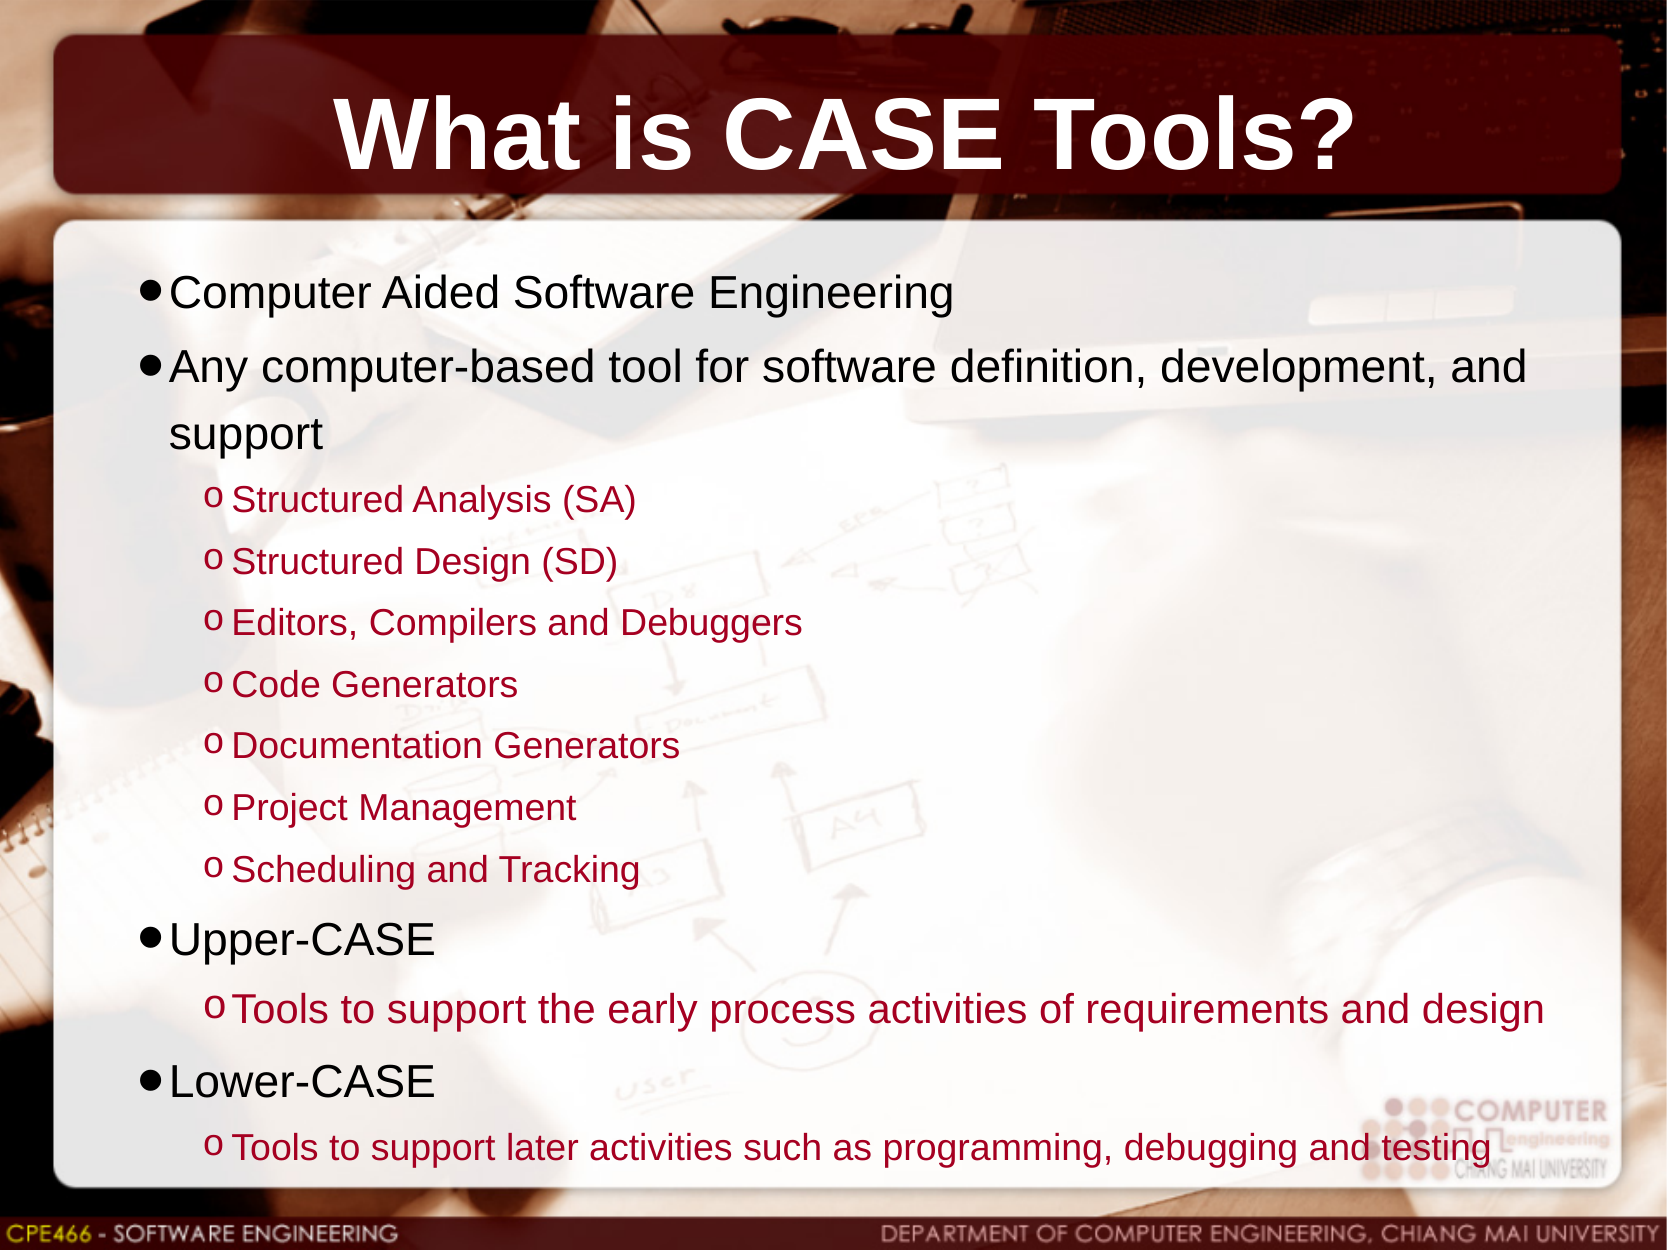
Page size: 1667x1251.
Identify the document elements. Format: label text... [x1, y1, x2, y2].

picture [0, 0, 1667, 1250]
title What is CASE Tools? [72, 36, 1621, 199]
list Computer Aided Software Engineering Any computer-based tool for software definition, development, and support Structured Analysis (SA) Structured Design (SD) Editors, Compilers and Debuggers Code Generators Documentation Generators Project Management Scheduling and Tracking Upper-CASE Tools to support the early process activities of requirements and design Lower-CASE Tools to support later activities such as programming, debugging and testing [100, 244, 1579, 1185]
